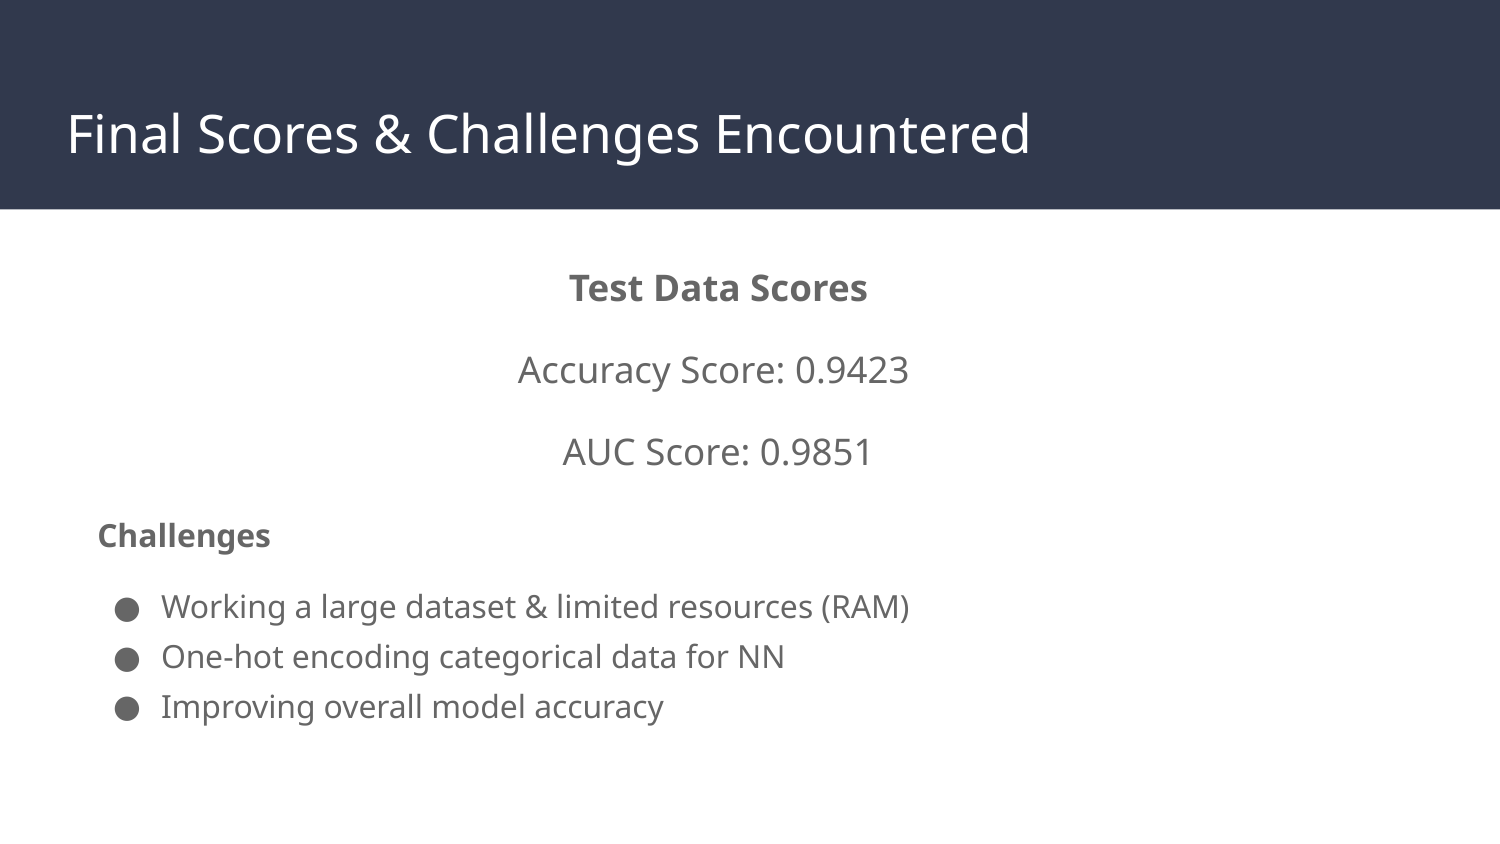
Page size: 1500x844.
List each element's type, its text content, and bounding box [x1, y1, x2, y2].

title Final Scores & Challenges Encountered [51, 82, 1449, 185]
list Test Data Scores Accuracy Score: 0.9423 AUC Score: 0.9851 [51, 240, 1387, 493]
list Challenges Working a large dataset & limited resources (RAM) One-hot encoding categorical data for NN Improving overall model accuracy [82, 492, 1418, 745]
